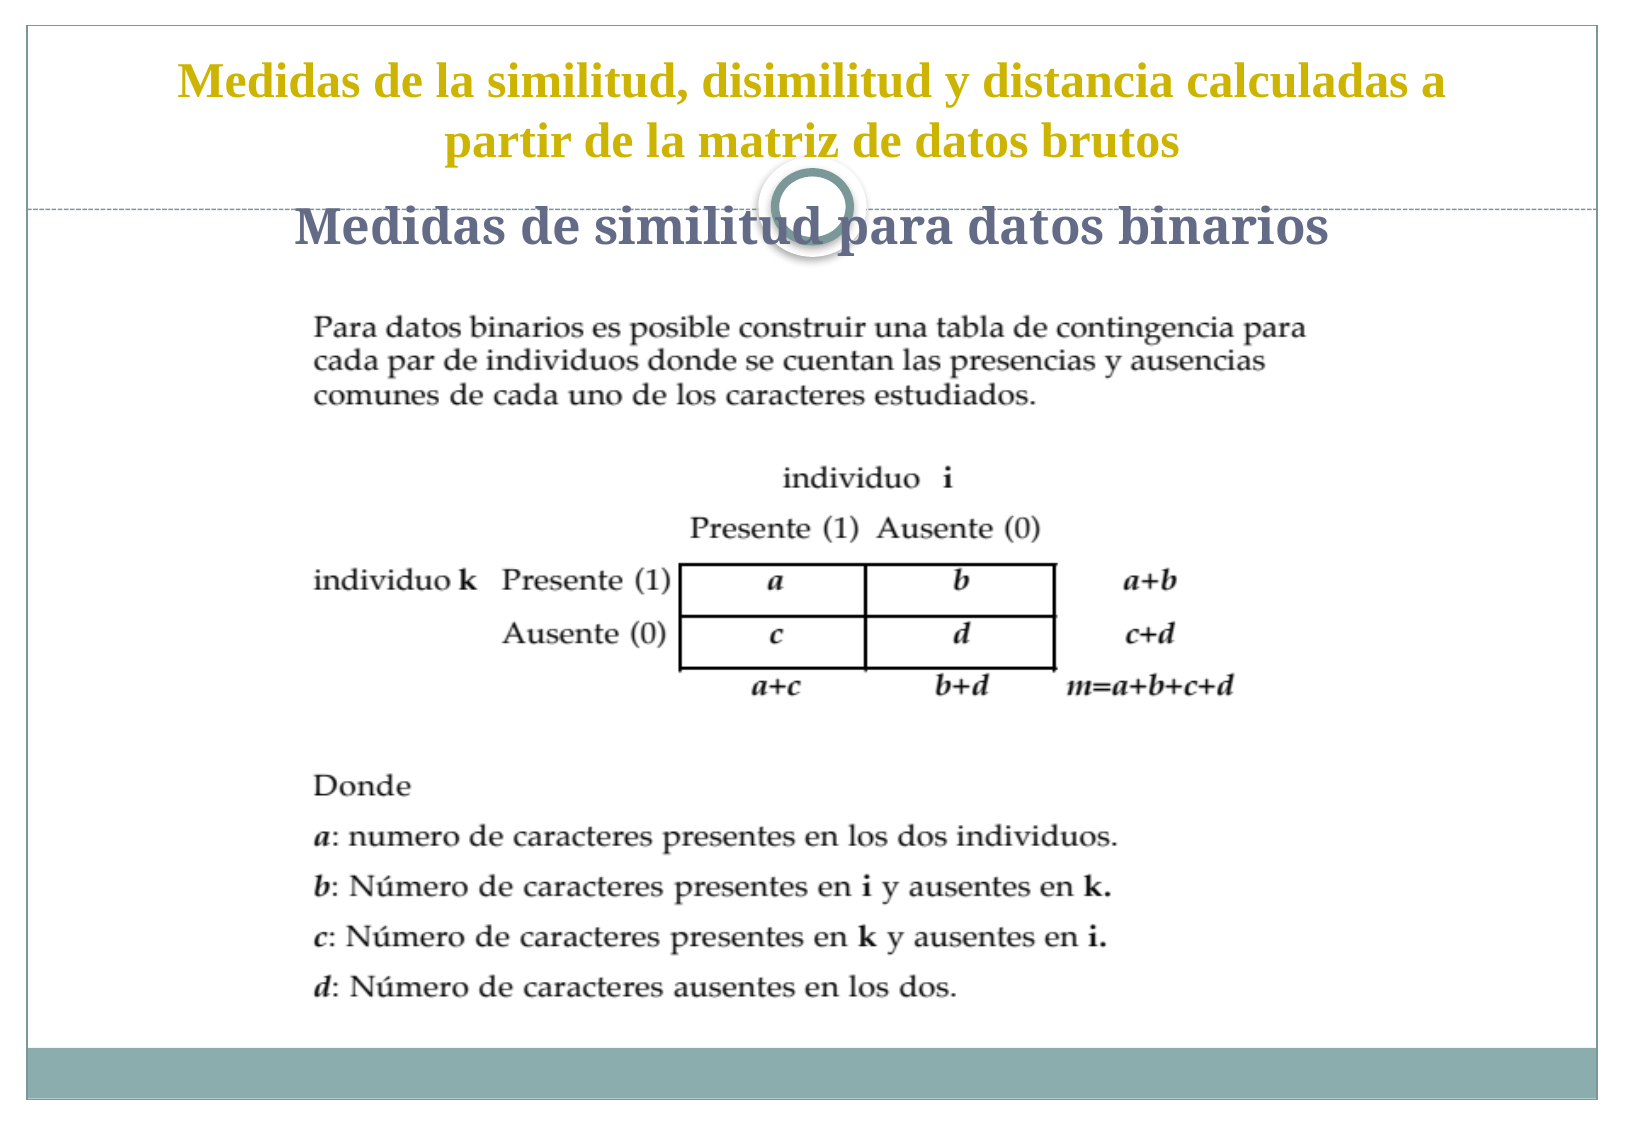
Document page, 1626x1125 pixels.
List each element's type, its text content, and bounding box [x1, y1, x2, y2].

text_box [302, 312, 1322, 1045]
text_box Medidas de similitud para datos binarios [162, 187, 1463, 263]
title Medidas de la similitud, disimilitud y distancia calculadas a partir de la matriz de datos brutos [115, 37, 1510, 175]
